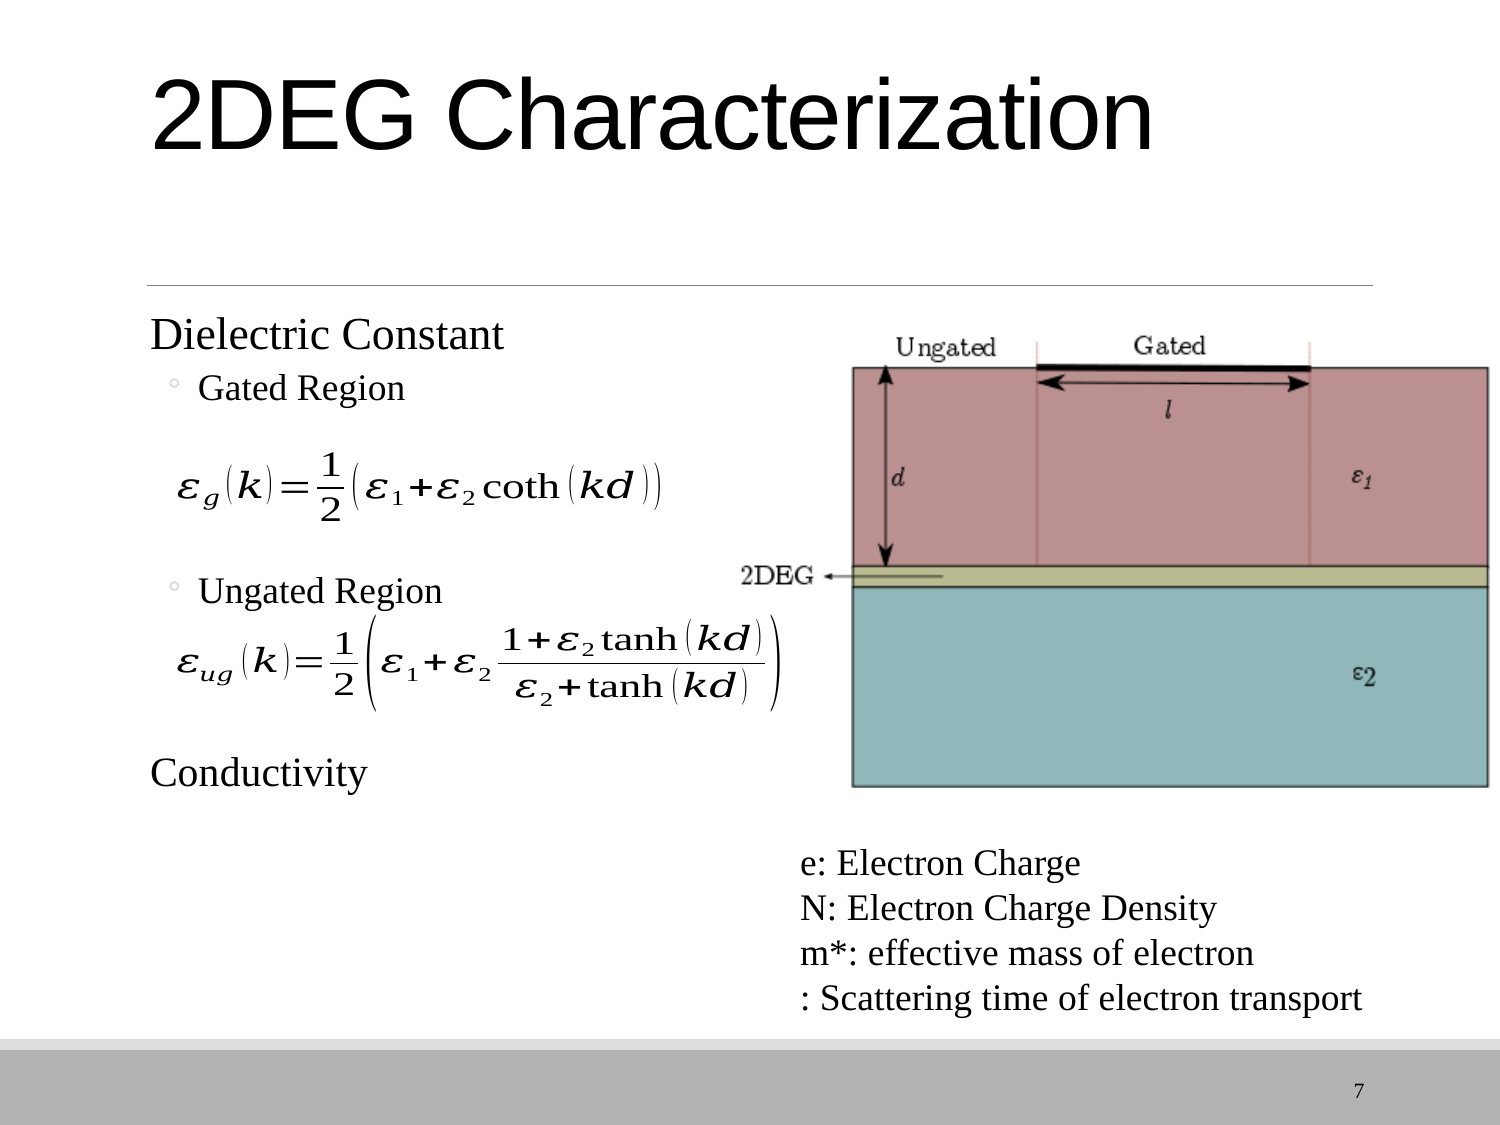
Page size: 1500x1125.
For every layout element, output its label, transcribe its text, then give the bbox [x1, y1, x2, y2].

title 2DEG Characterization [135, 0, 1373, 238]
slide_number 7 [1218, 1059, 1380, 1120]
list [730, 324, 1500, 800]
text_box [135, 302, 743, 963]
